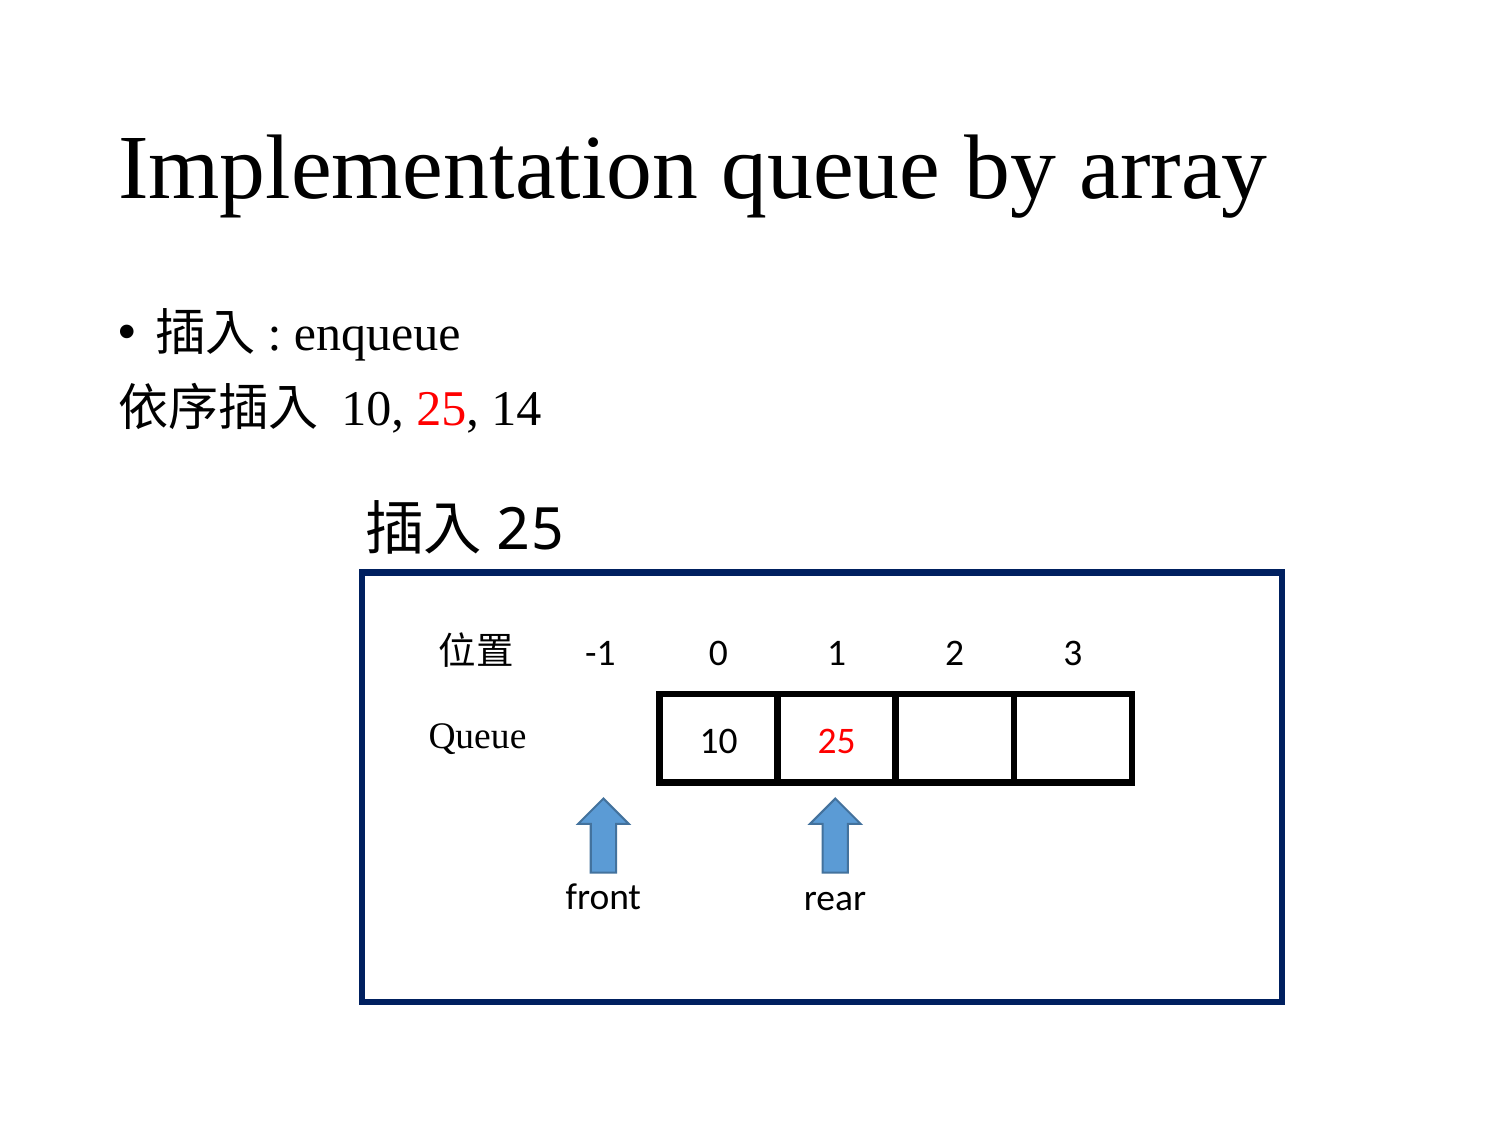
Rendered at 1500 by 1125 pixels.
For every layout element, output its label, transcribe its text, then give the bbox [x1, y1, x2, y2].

text_box [361, 572, 1283, 1003]
text_box [807, 797, 864, 874]
text_box 插入25 [350, 484, 581, 569]
list 插入: enqueue 依序插入 10, 25, 14 [103, 299, 1397, 1014]
title Implementation queue by array [103, 59, 1397, 278]
